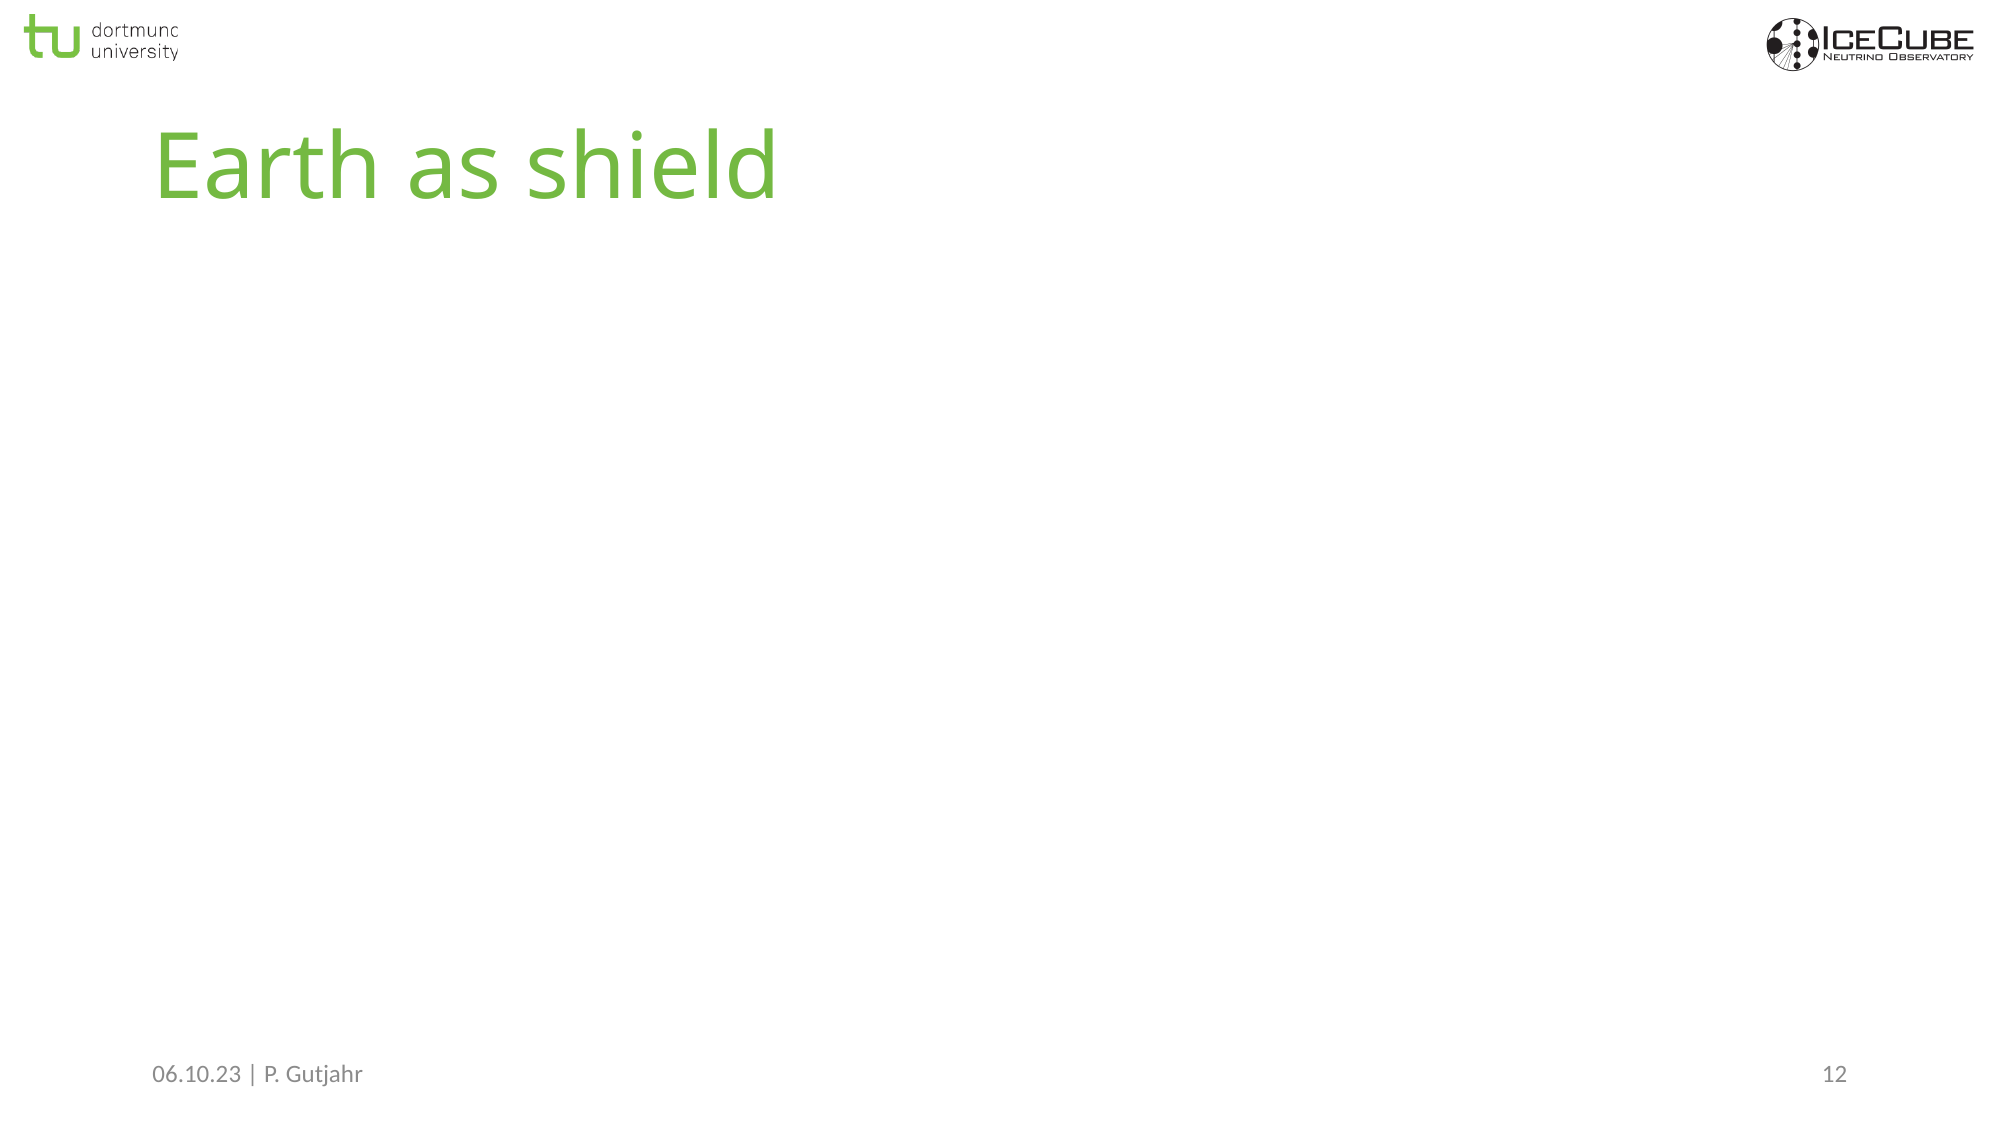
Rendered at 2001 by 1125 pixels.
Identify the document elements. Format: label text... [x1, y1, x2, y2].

slide_number 12 [1412, 1042, 1863, 1103]
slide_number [137, 1042, 588, 1103]
title Earth as shield [137, 59, 1863, 278]
